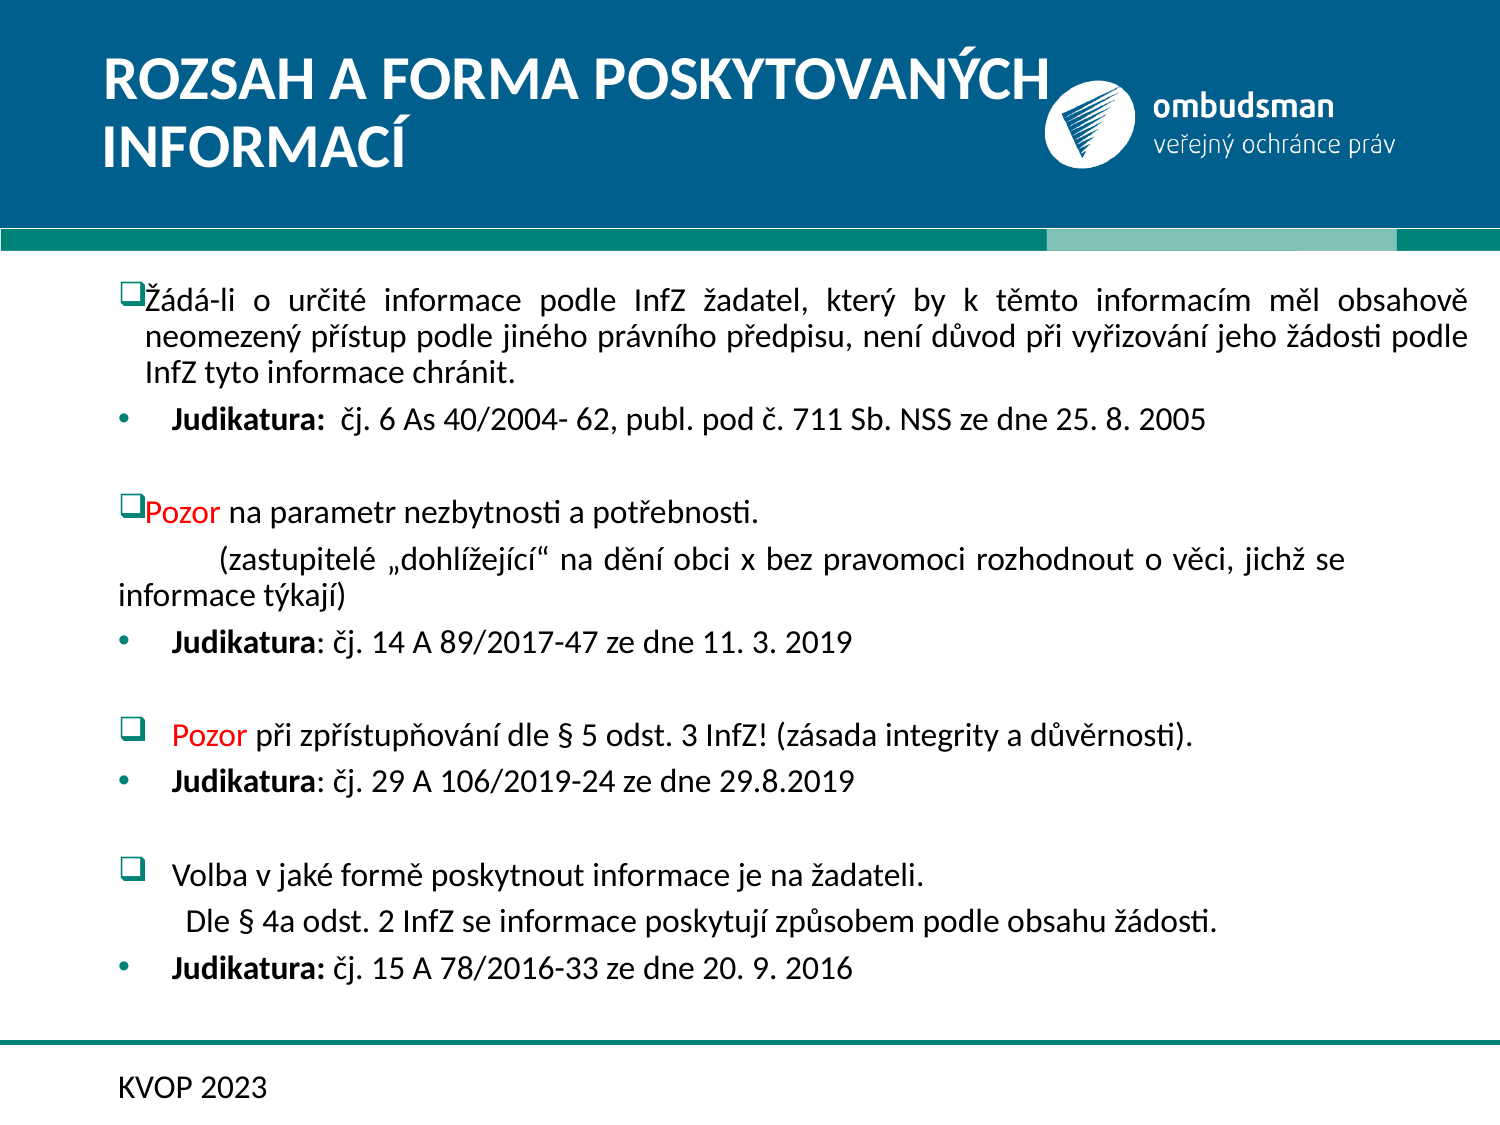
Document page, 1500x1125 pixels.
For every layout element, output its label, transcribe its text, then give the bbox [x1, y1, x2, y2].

picture [0, 229, 1500, 251]
title Rozsah a forma poskytovaných informací [0, 0, 1500, 228]
list Žádá-li o určité informace podle InfZ žadatel, který by k těmto informacím měl obsahově neomezený přístup podle jiného právního předpisu, není důvod při vyřizování jeho žádosti podle InfZ tyto informace chránit. Judikatura: čj. 6 As 40/2004- 62, publ. pod č. 711 Sb. NSS ze dne 25. 8. 2005 Pozor na parametr nezbytnosti a potřebnosti. (zastupitelé „dohlížející“ na dění obci x bez pravomoci rozhodnout o věci, jichž se informace týkají) Judikatura: čj. 14 A 89/2017-47 ze dne 11. 3. 2019 Pozor při zpřístupňování dle § 5 odst. 3 InfZ! (zásada integrity a důvěrnosti). Judikatura: čj. 29 A 106/2019-24 ze dne 29.8.2019 Volba v jaké formě poskytnout informace je na žadateli. Dle § 4a odst. 2 InfZ se informace poskytují způsobem podle obsahu žádosti. Judikatura: čj. 15 A 78/2016-33 ze dne 20. 9. 2016 [103, 275, 1485, 1004]
list KVOP 2023 [103, 1062, 1041, 1123]
